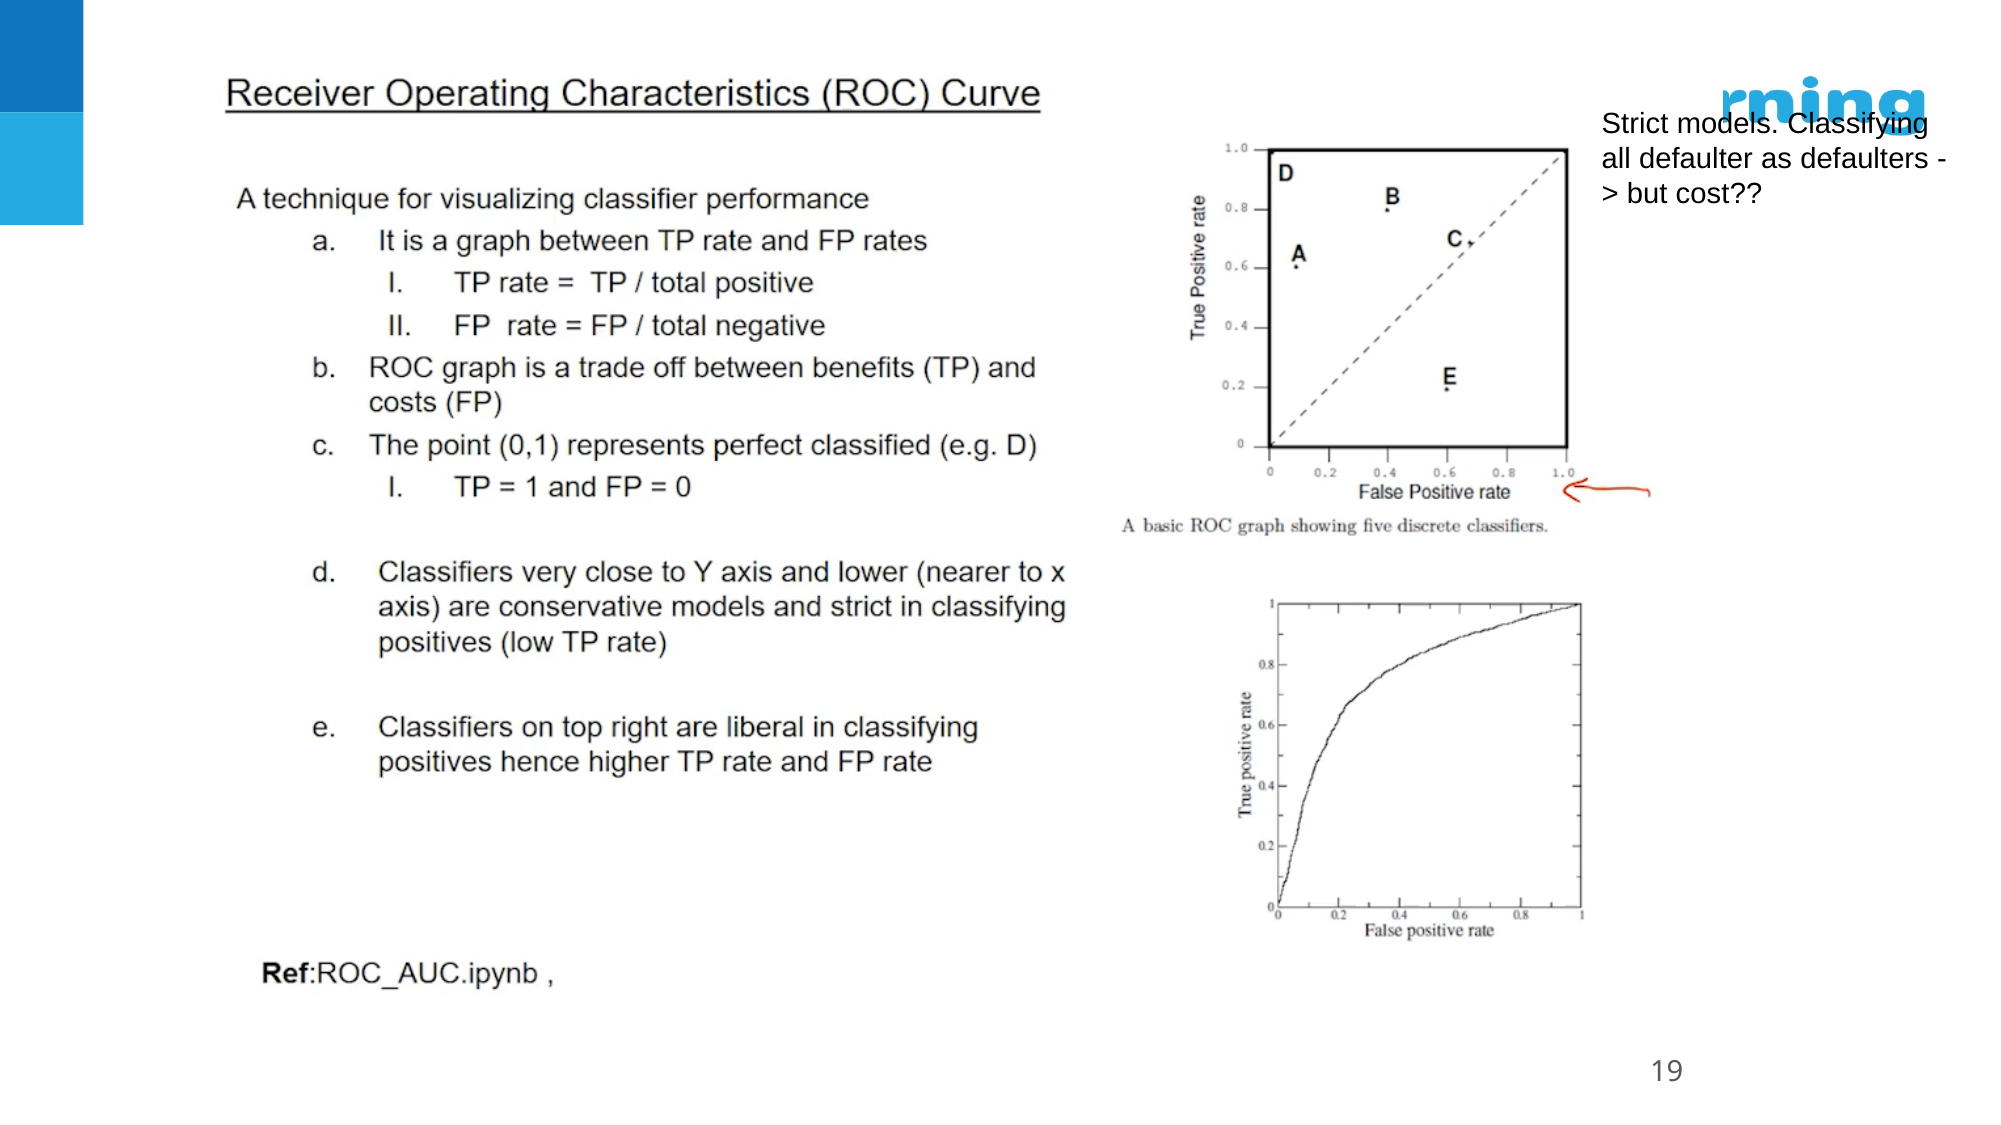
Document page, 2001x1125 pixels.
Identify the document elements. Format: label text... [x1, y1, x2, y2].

picture [208, 52, 1936, 1011]
slide_number 19 [1433, 1042, 1900, 1103]
text_box Strict models. Classifying all defaulter as defaulters -> but cost?? [1726, 97, 1977, 218]
